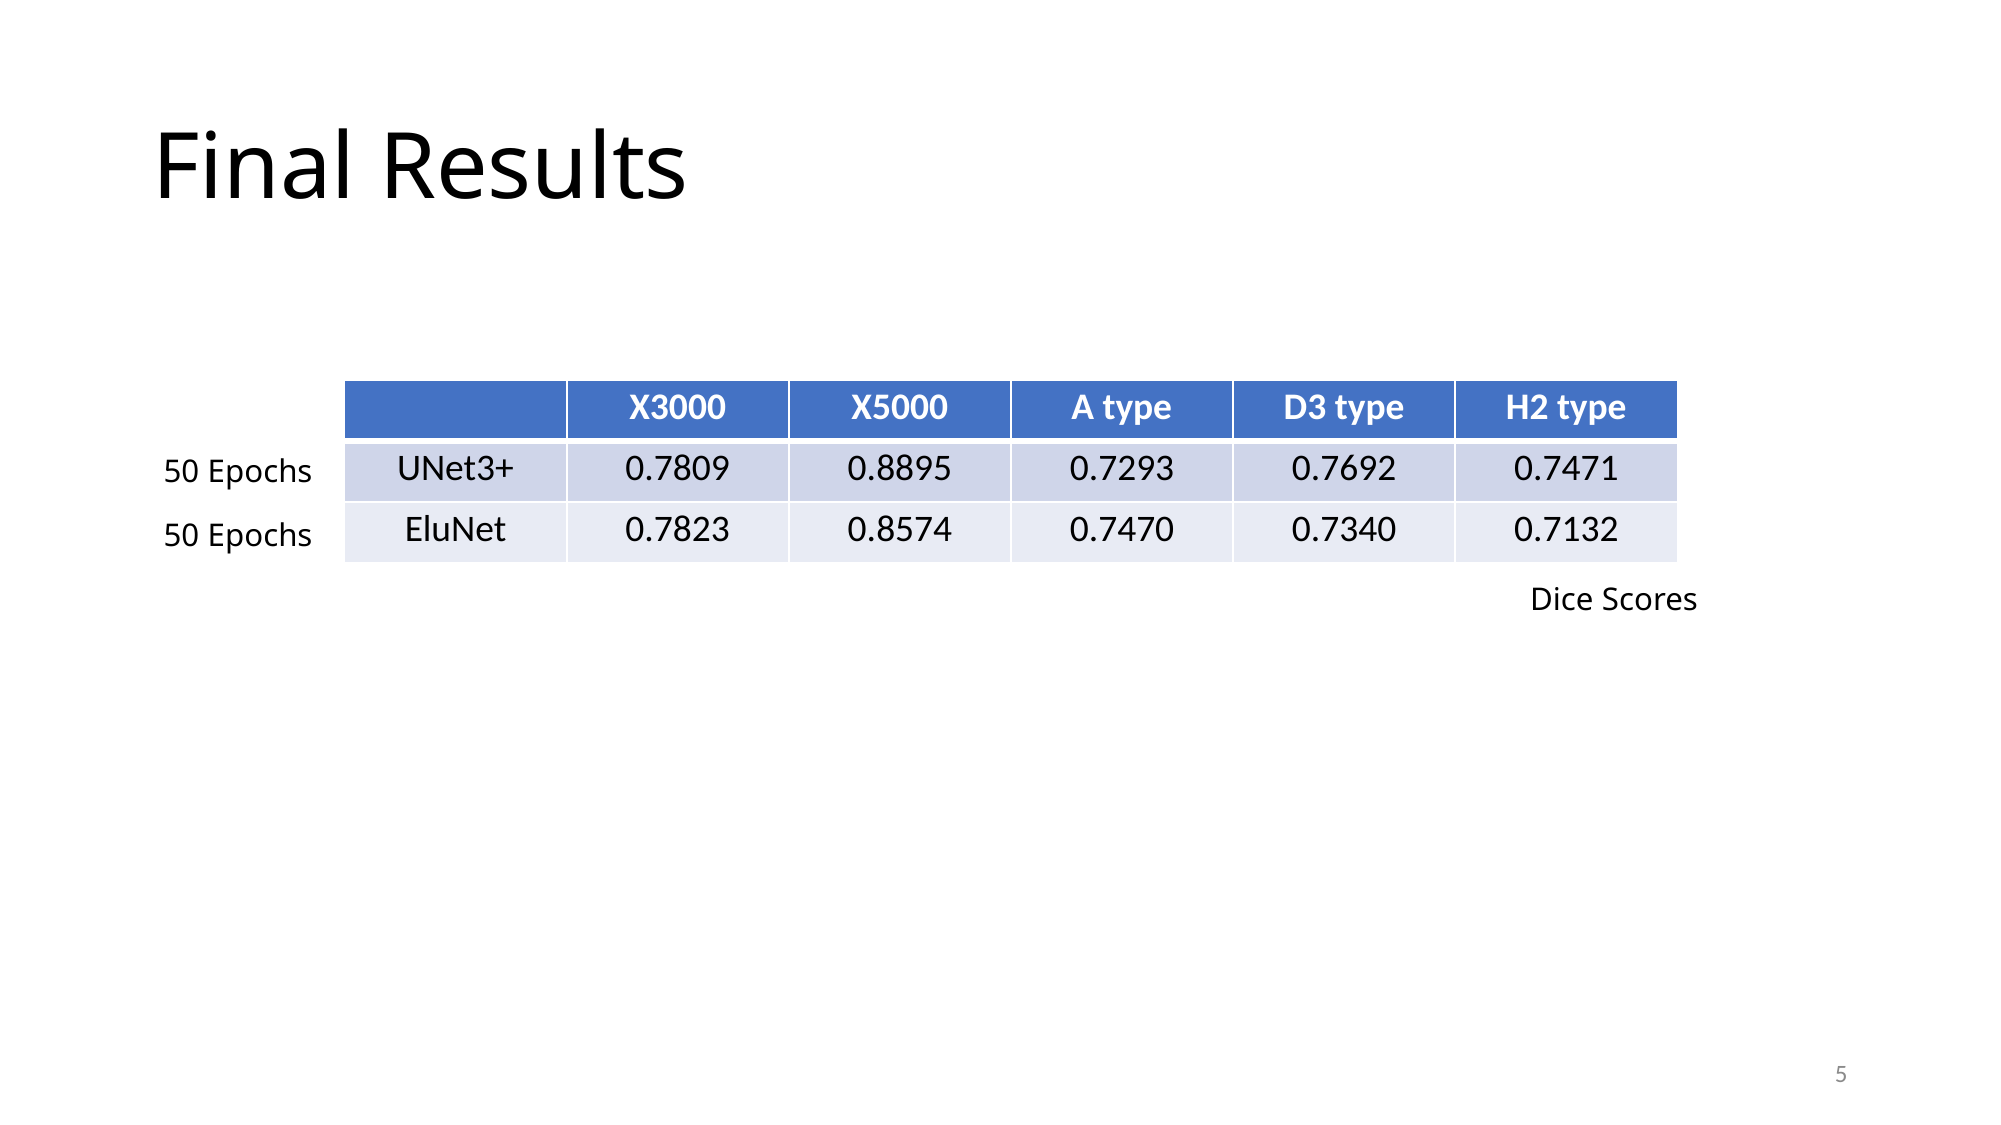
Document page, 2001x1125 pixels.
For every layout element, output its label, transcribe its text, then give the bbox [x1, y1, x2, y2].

table_cell 0.7340 [1234, 503, 1454, 562]
table_cell 0.7823 [568, 503, 788, 562]
table_header A type [1012, 381, 1232, 438]
table_cell 0.7293 [1012, 444, 1232, 501]
table_cell 0.8574 [790, 503, 1010, 562]
table_cell 0.8895 [790, 444, 1010, 501]
text_box 50 Epochs [148, 498, 366, 573]
table_cell 0.7809 [568, 444, 788, 501]
text_box 50 Epochs [148, 434, 366, 498]
title Final Results [137, 59, 1863, 278]
table_cell UNet3+ [366, 444, 566, 501]
table_cell 0.7471 [1456, 444, 1677, 501]
table_header [345, 381, 566, 438]
table_header X3000 [568, 381, 788, 438]
table_cell 0.7132 [1456, 503, 1677, 562]
table_cell 0.7470 [1012, 503, 1232, 562]
text_box Dice Scores [1515, 562, 1732, 637]
table_header H2 type [1456, 381, 1677, 438]
slide_number 5 [1412, 1042, 1863, 1103]
table_header D3 type [1234, 381, 1454, 438]
table_cell EluNet [366, 503, 566, 562]
table_cell 0.7692 [1234, 444, 1454, 501]
table_header X5000 [790, 381, 1010, 438]
